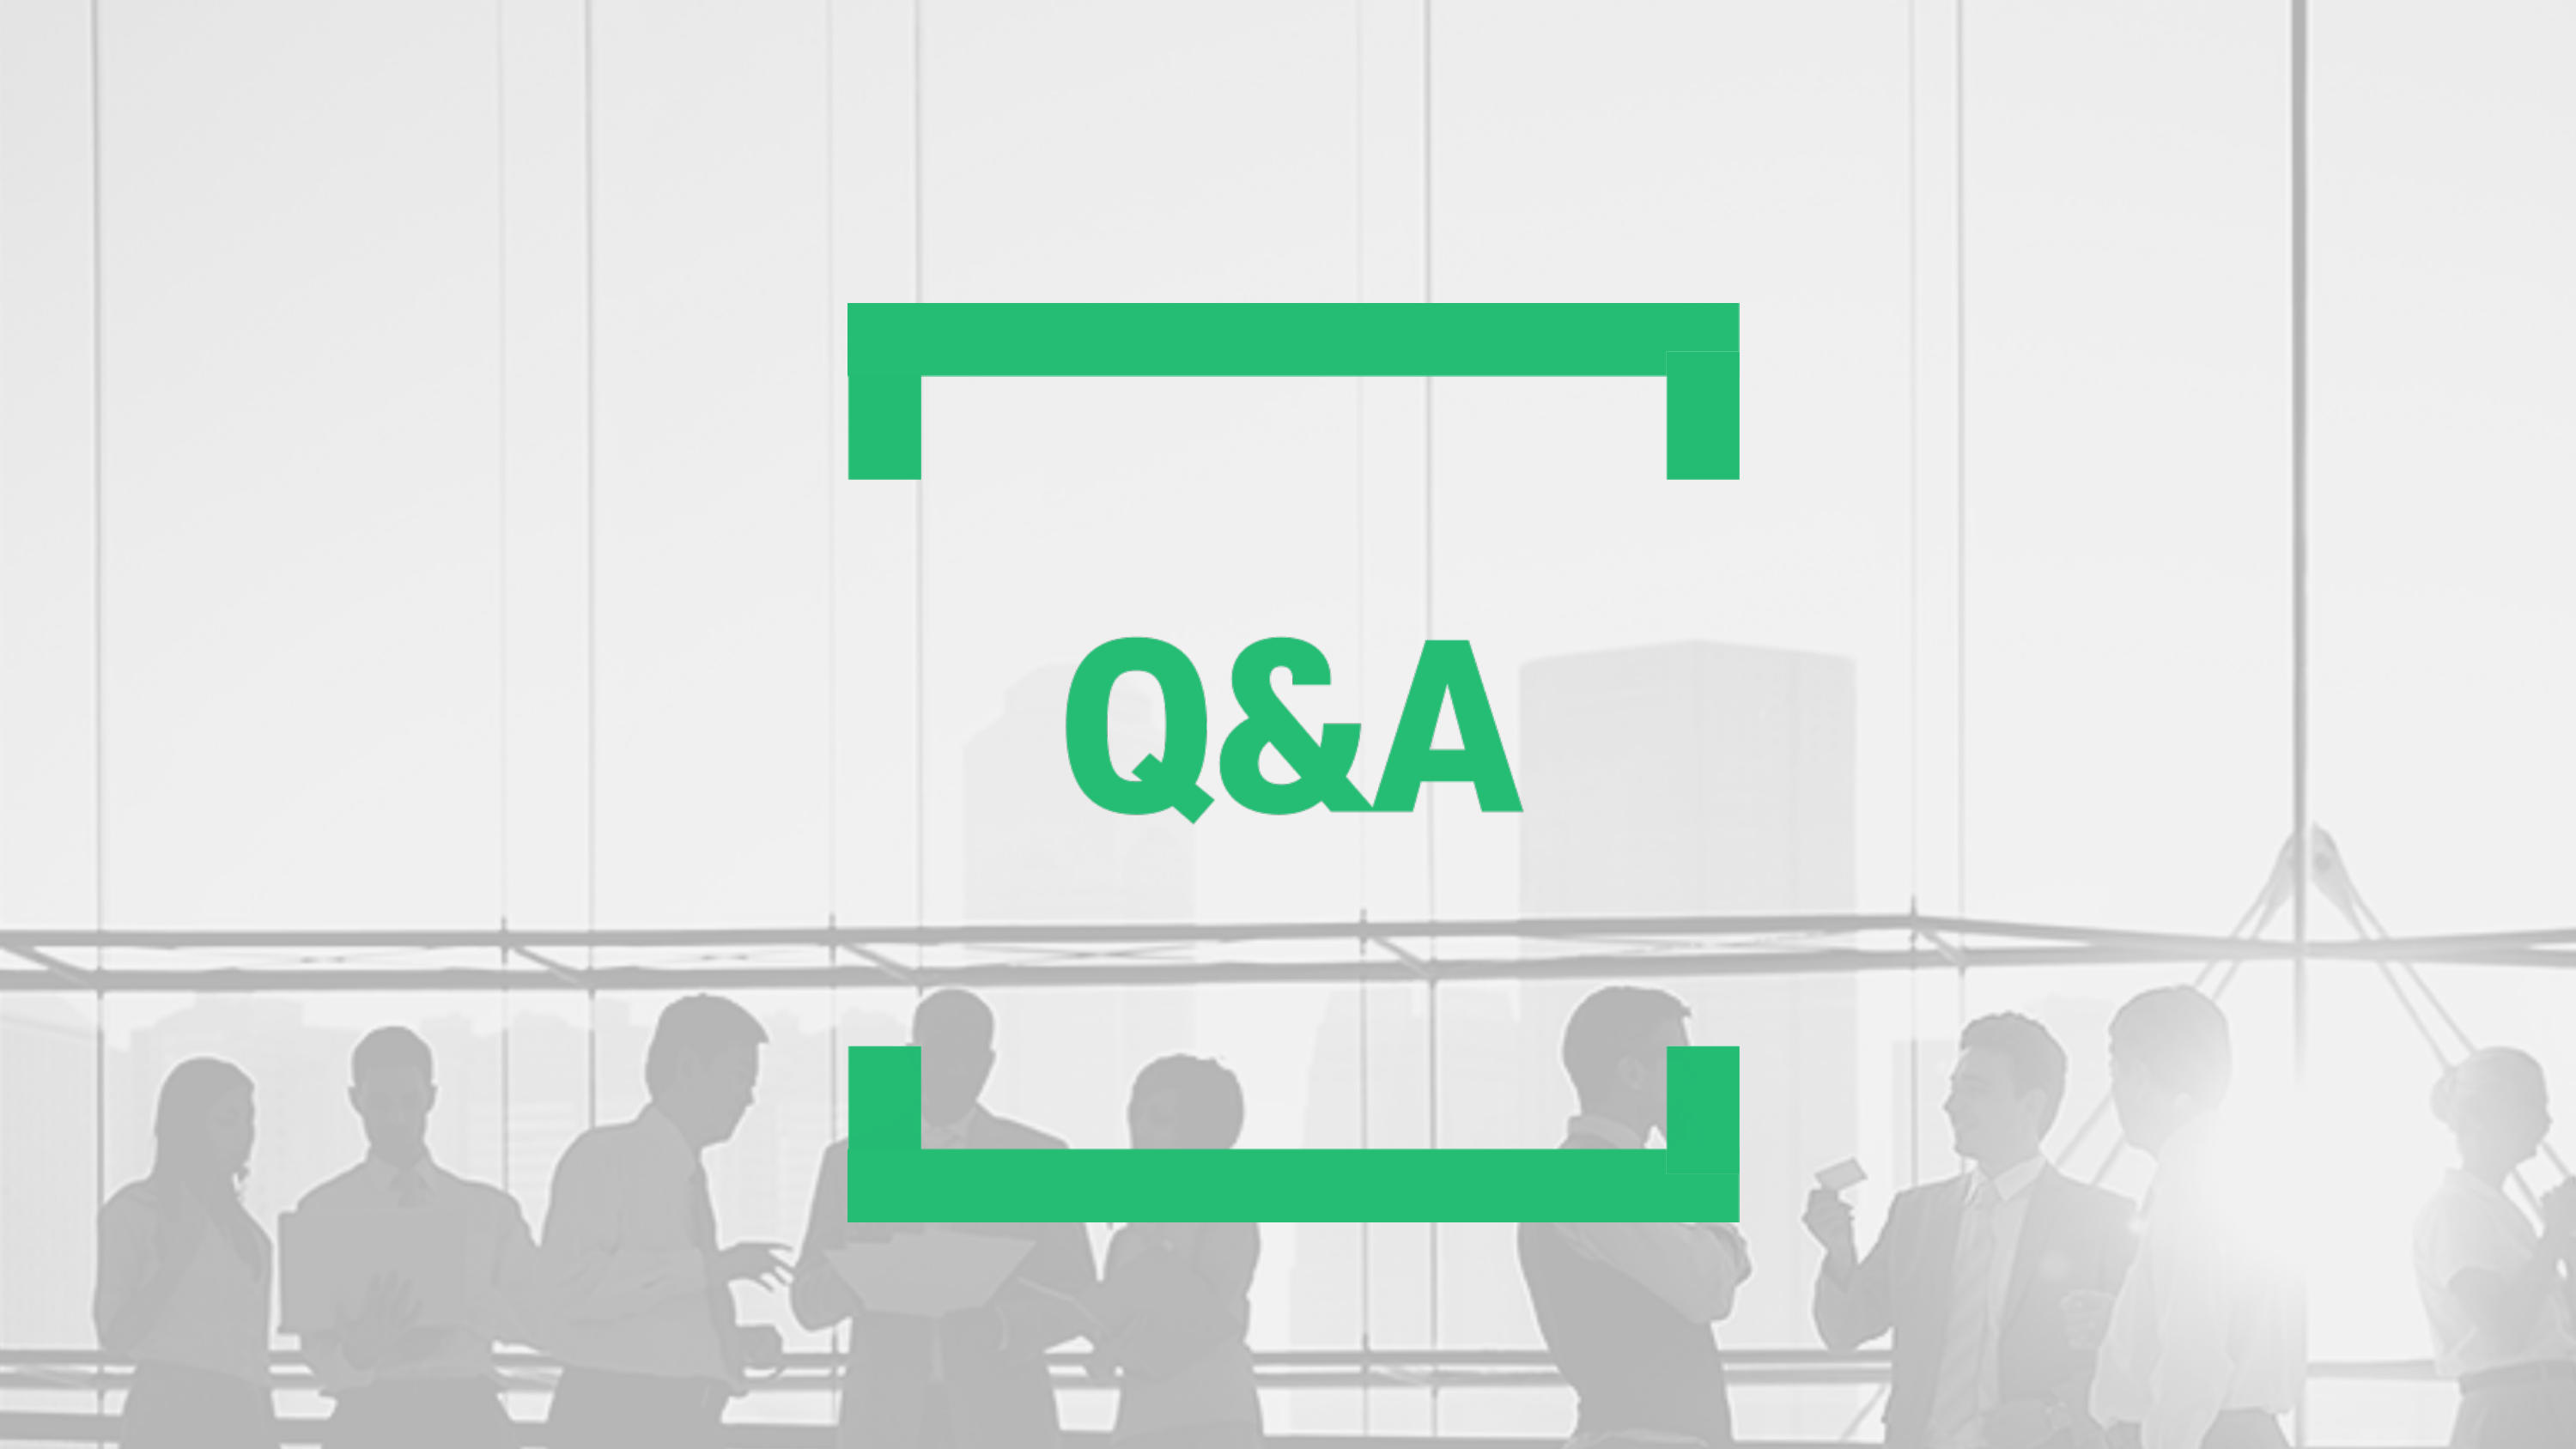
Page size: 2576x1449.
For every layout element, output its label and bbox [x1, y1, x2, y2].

text_box [848, 1046, 1741, 1222]
picture [809, 543, 1623, 921]
text_box [848, 303, 1741, 480]
text_box [0, 0, 2576, 1449]
